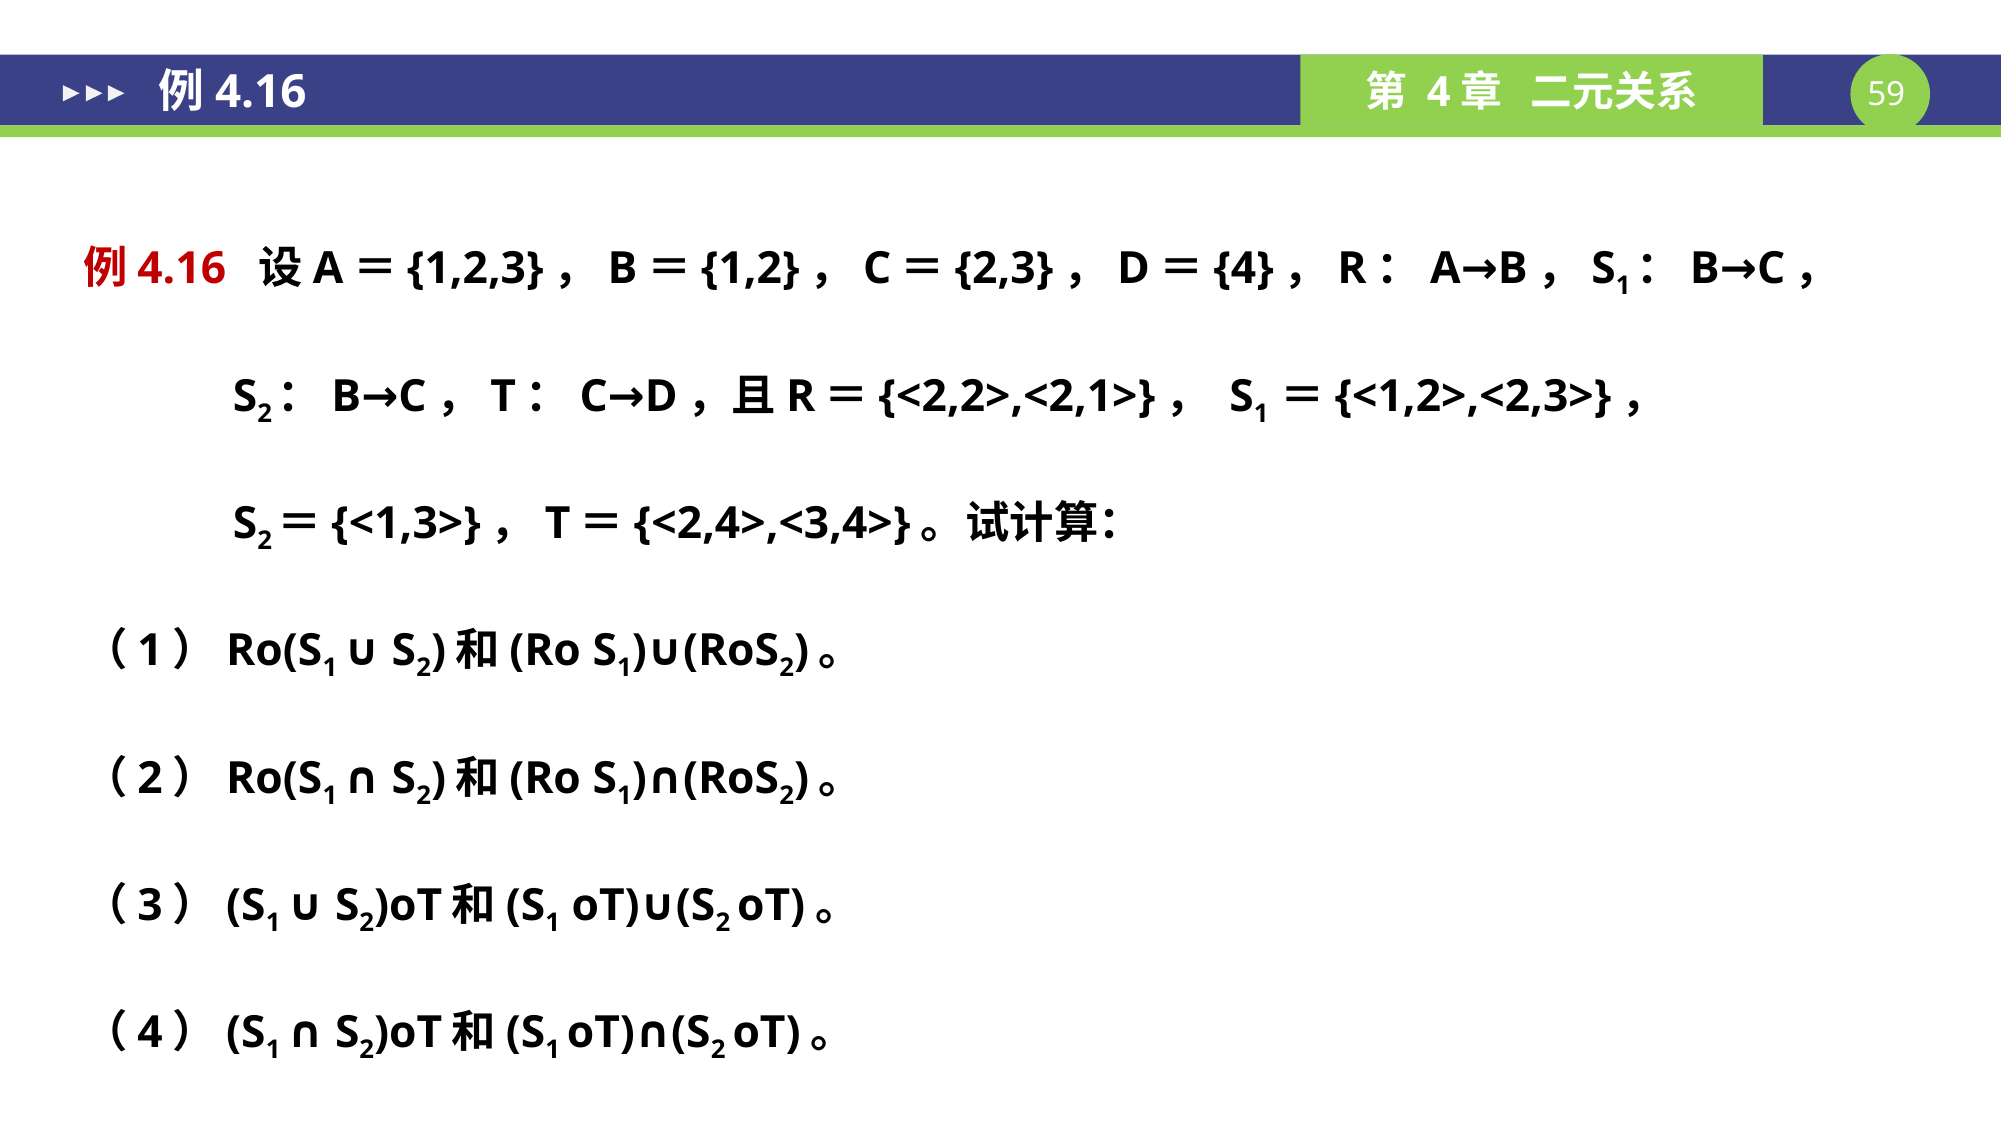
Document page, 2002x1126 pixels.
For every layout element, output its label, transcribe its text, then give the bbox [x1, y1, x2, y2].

title 例4.16 [138, 41, 1378, 138]
list 例4.16 设A＝{1,2,3}，B＝{1,2}，C＝{2,3}，D＝{4}，R：A→B，S1：B→C， S2：B→C，T：C→D，且R＝{<2,2>,<2,1>}， S1 ＝{<1,2>,<2,3>}， S2＝{<1,3>}，T＝{<2,4>,<3,4>}。试计算： （1）Ro(S1 ∪ S2)和(Ro S1)∪(RoS2)。 （2）Ro(S1 ∩ S2)和(Ro S1)∩(RoS2)。 （3）(S1 ∪ S2)oT和(S1 oT)∪(S2 oT)。 （4）(S1 ∩ S2)oT和(S1 oT)∩(S2 oT)。 [63, 162, 1951, 1085]
